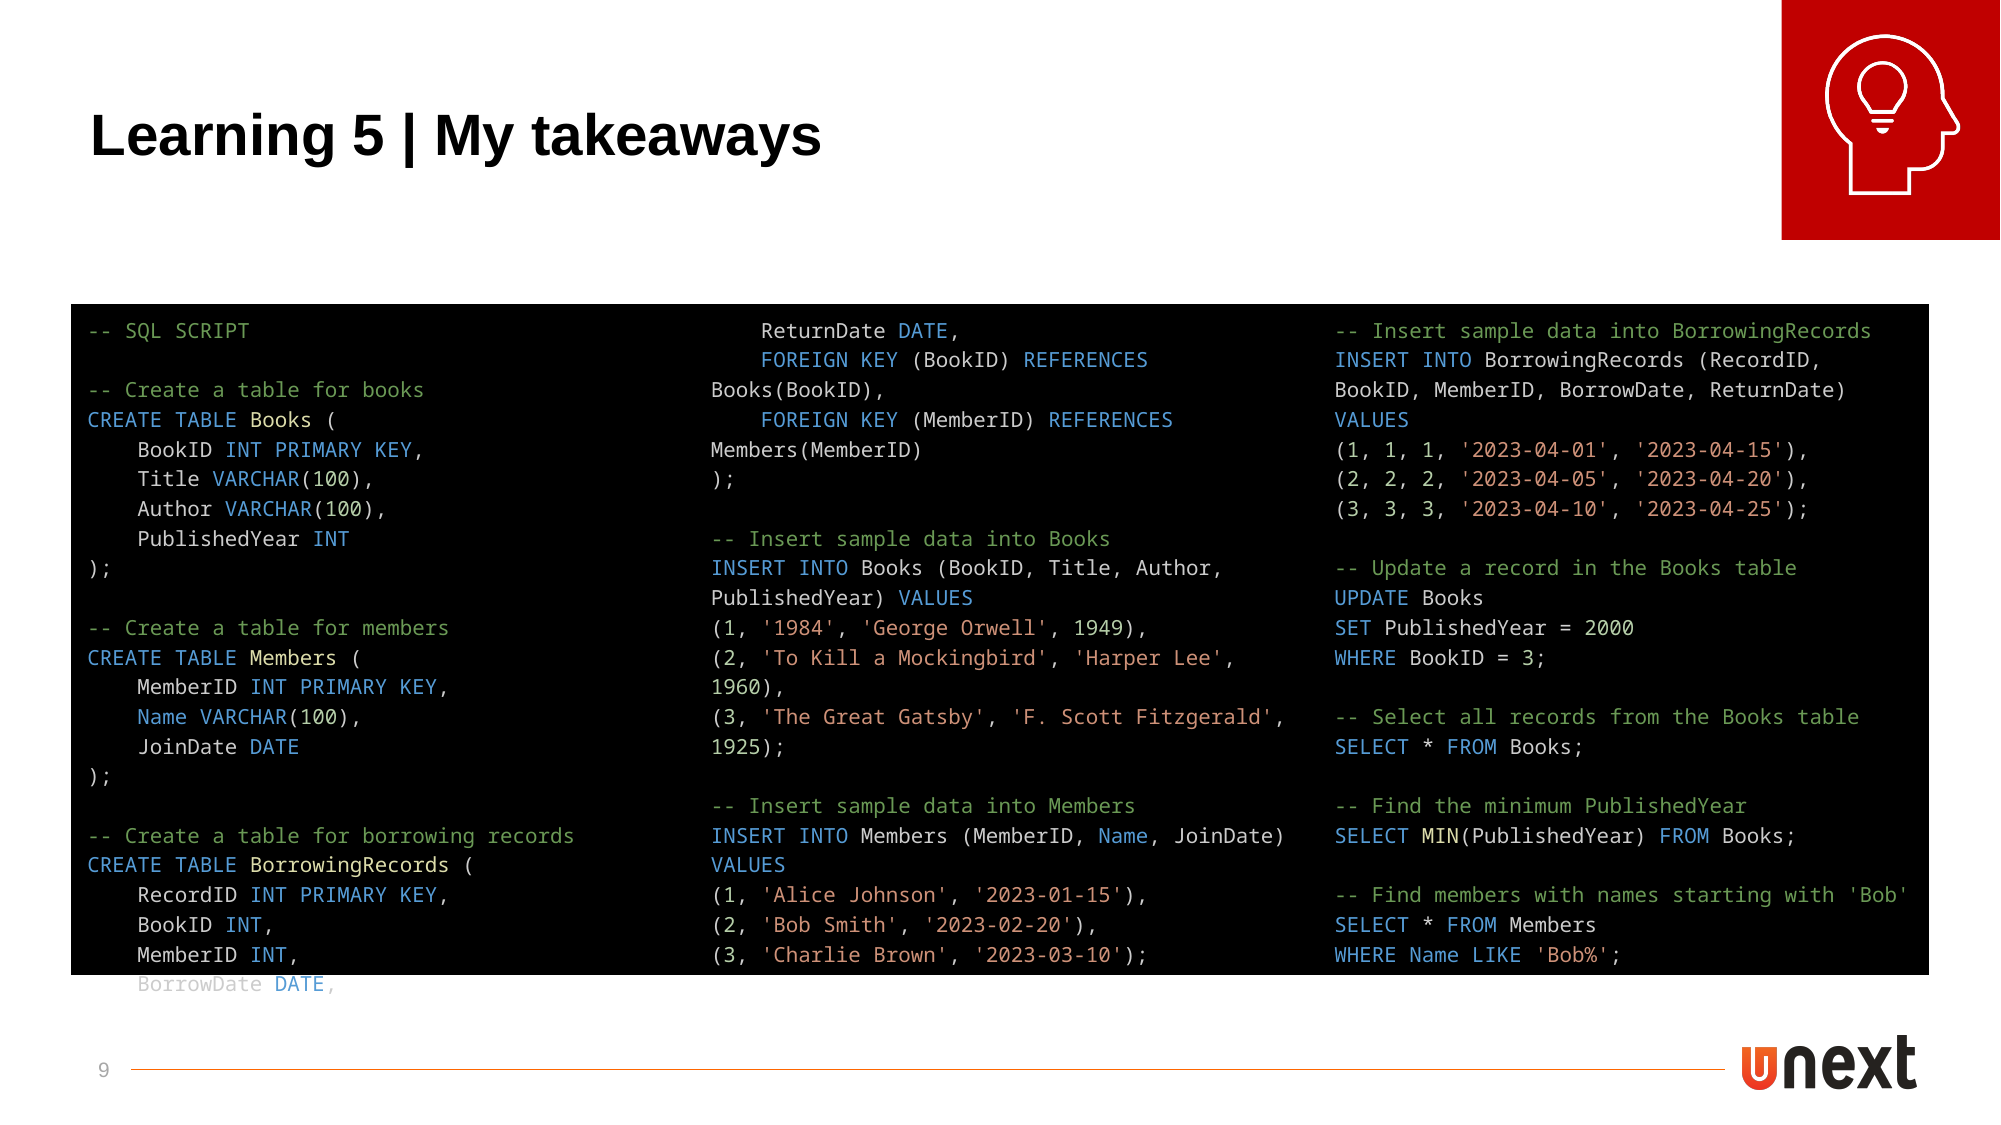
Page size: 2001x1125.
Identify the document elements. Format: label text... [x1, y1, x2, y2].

text_box [1781, 0, 2000, 241]
title Learning 5 | My takeaways [76, 78, 1797, 196]
picture [1742, 1035, 1917, 1090]
slide_number 9 [48, 1047, 110, 1091]
text_box -- SQL SCRIPT -- Create a table for books CREATE TABLE Books ( BookID INT PRIMARY KEY, Title VARCHAR(100), Author VARCHAR(100), PublishedYear INT ); -- Create a table for members CREATE TABLE Members ( MemberID INT PRIMARY KEY, Name VARCHAR(100), JoinDate DATE ); -- Create a table for borrowing records CREATE TABLE BorrowingRecords ( RecordID INT PRIMARY KEY, BookID INT, MemberID INT, BorrowDate DATE, ReturnDate DATE, FOREIGN KEY (BookID) REFERENCES Books(BookID), FOREIGN KEY (MemberID) REFERENCES Members(MemberID) ); -- Insert sample data into Books INSERT INTO Books (BookID, Title, Author, PublishedYear) VALUES (1, '1984', 'George Orwell', 1949), (2, 'To Kill a Mockingbird', 'Harper Lee', 1960), (3, 'The Great Gatsby', 'F. Scott Fitzgerald', 1925); -- Insert sample data into Members INSERT INTO Members (MemberID, Name, JoinDate) VALUES (1, 'Alice Johnson', '2023-01-15'), (2, 'Bob Smith', '2023-02-20'), (3, 'Charlie Brown', '2023-03-10'); -- Insert sample data into BorrowingRecords INSERT INTO BorrowingRecords (RecordID, BookID, MemberID, BorrowDate, ReturnDate) VALUES (1, 1, 1, '2023-04-01', '2023-04-15'), (2, 2, 2, '2023-04-05', '2023-04-20'), (3, 3, 3, '2023-04-10', '2023-04-25'); -- Update a record in the Books table UPDATE Books SET PublishedYear = 2000 WHERE BookID = 3; -- Select all records from the Books table SELECT * FROM Books; -- Find the minimum PublishedYear SELECT MIN(PublishedYear) FROM Books; -- Find members with names starting with 'Bob' SELECT * FROM Members WHERE Name LIKE 'Bob%'; [71, 304, 1929, 975]
picture [1797, 23, 1988, 214]
